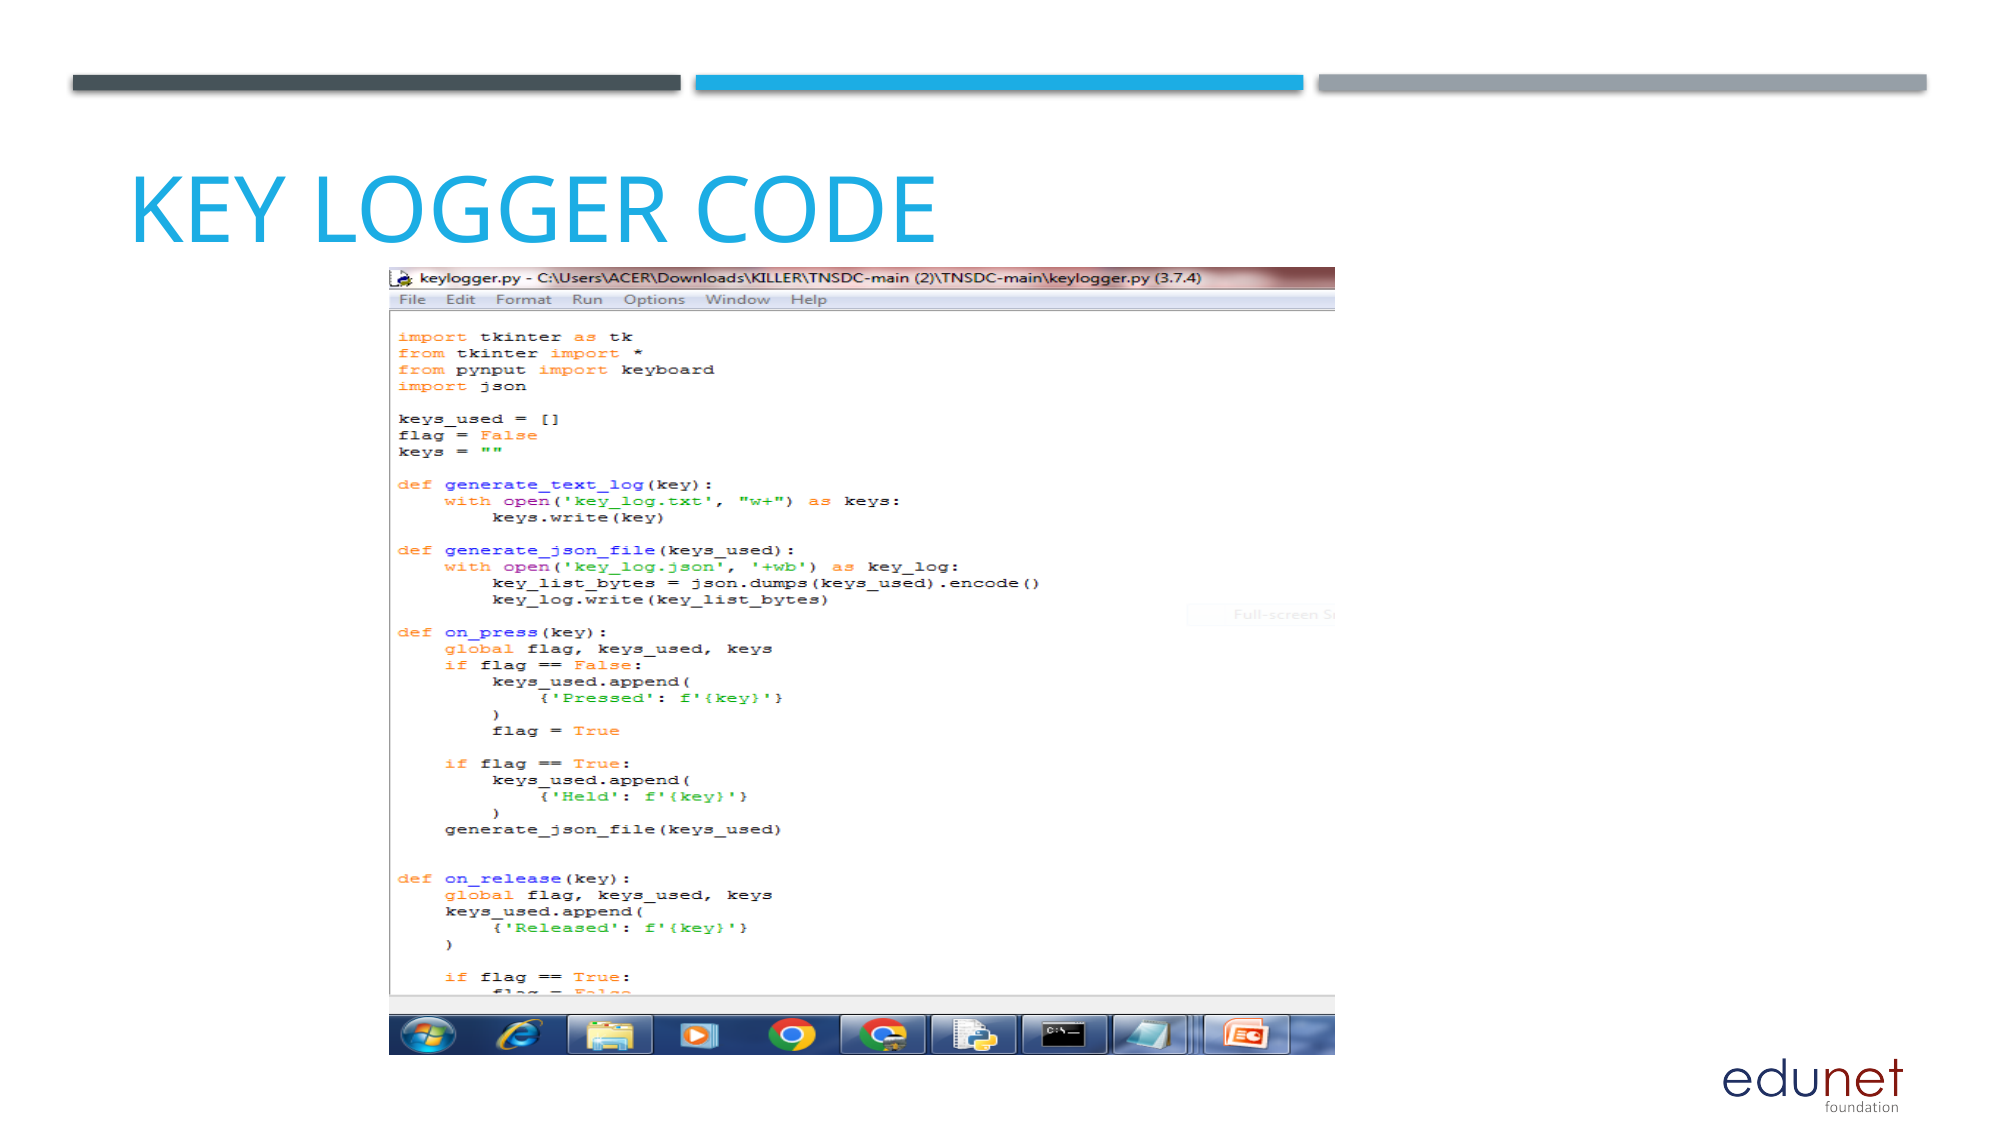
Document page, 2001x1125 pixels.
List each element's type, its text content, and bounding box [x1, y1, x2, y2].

picture [1719, 1056, 1905, 1116]
picture [388, 267, 1335, 1055]
title KEY LOGGER CODE [112, 121, 1850, 269]
